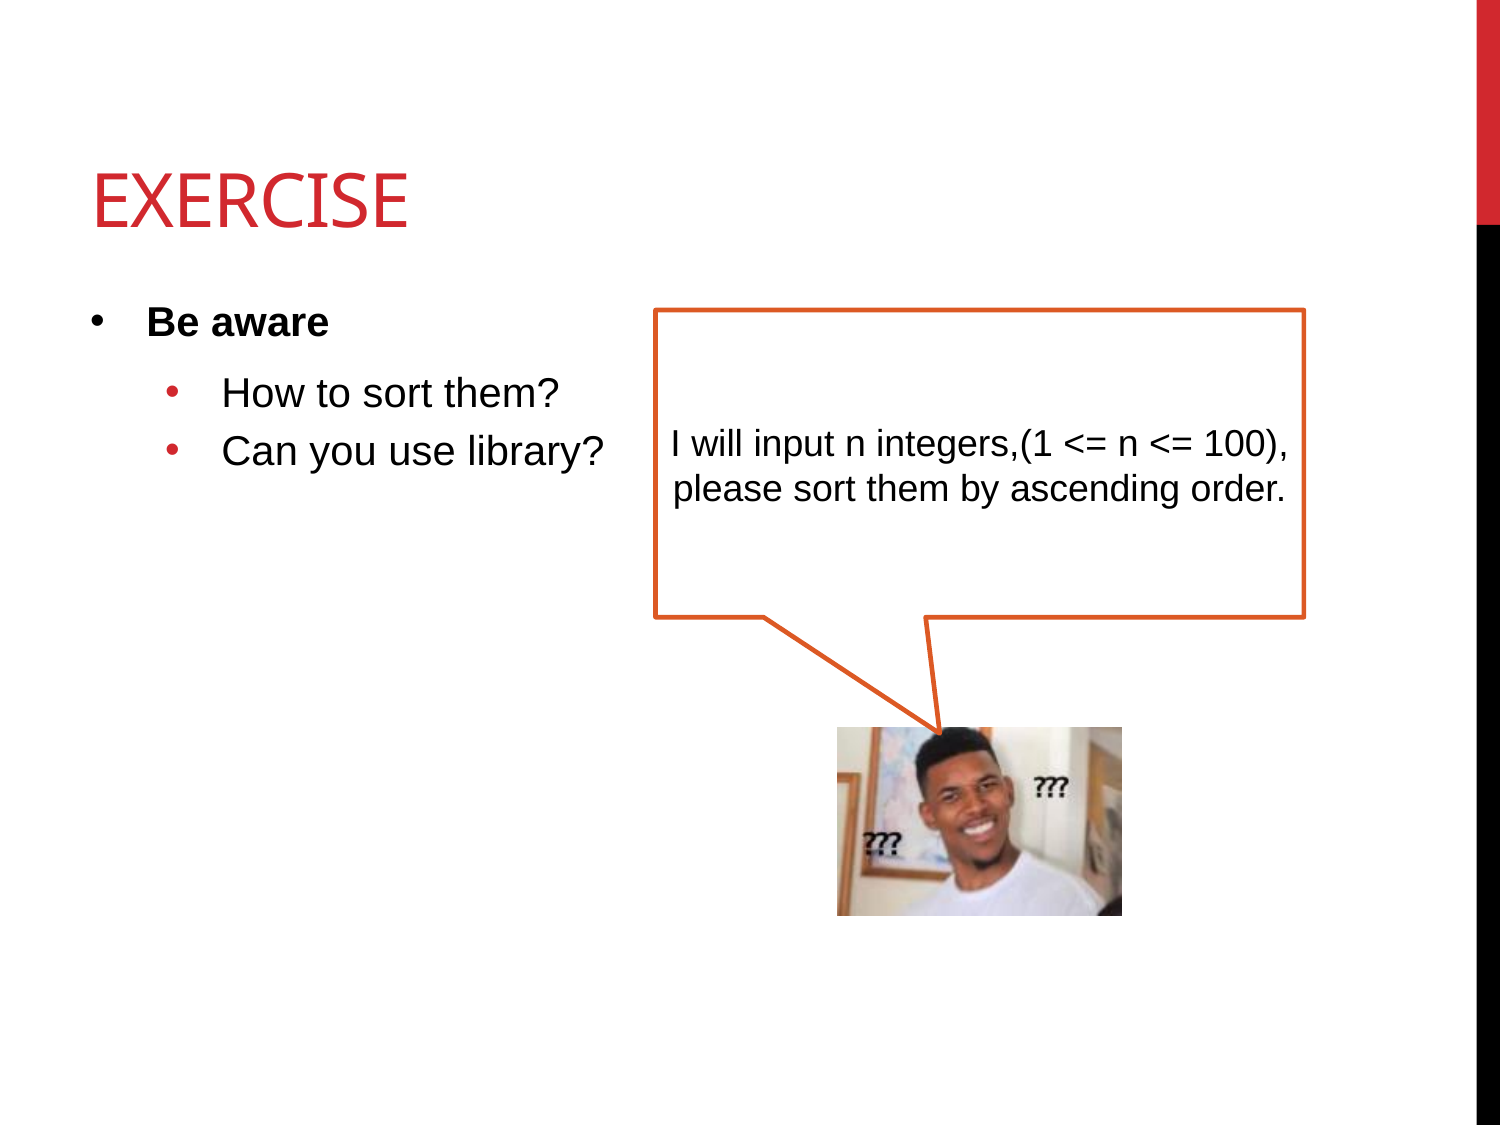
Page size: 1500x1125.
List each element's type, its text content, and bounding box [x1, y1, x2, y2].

list Be aware How to sort them? Can you use library? [75, 287, 1325, 1005]
text_box I will input n integers,(1 <= n <= 100), please sort them by ascending order. [653, 307, 1307, 722]
title Exercise [75, 25, 1025, 250]
picture [836, 727, 1123, 916]
